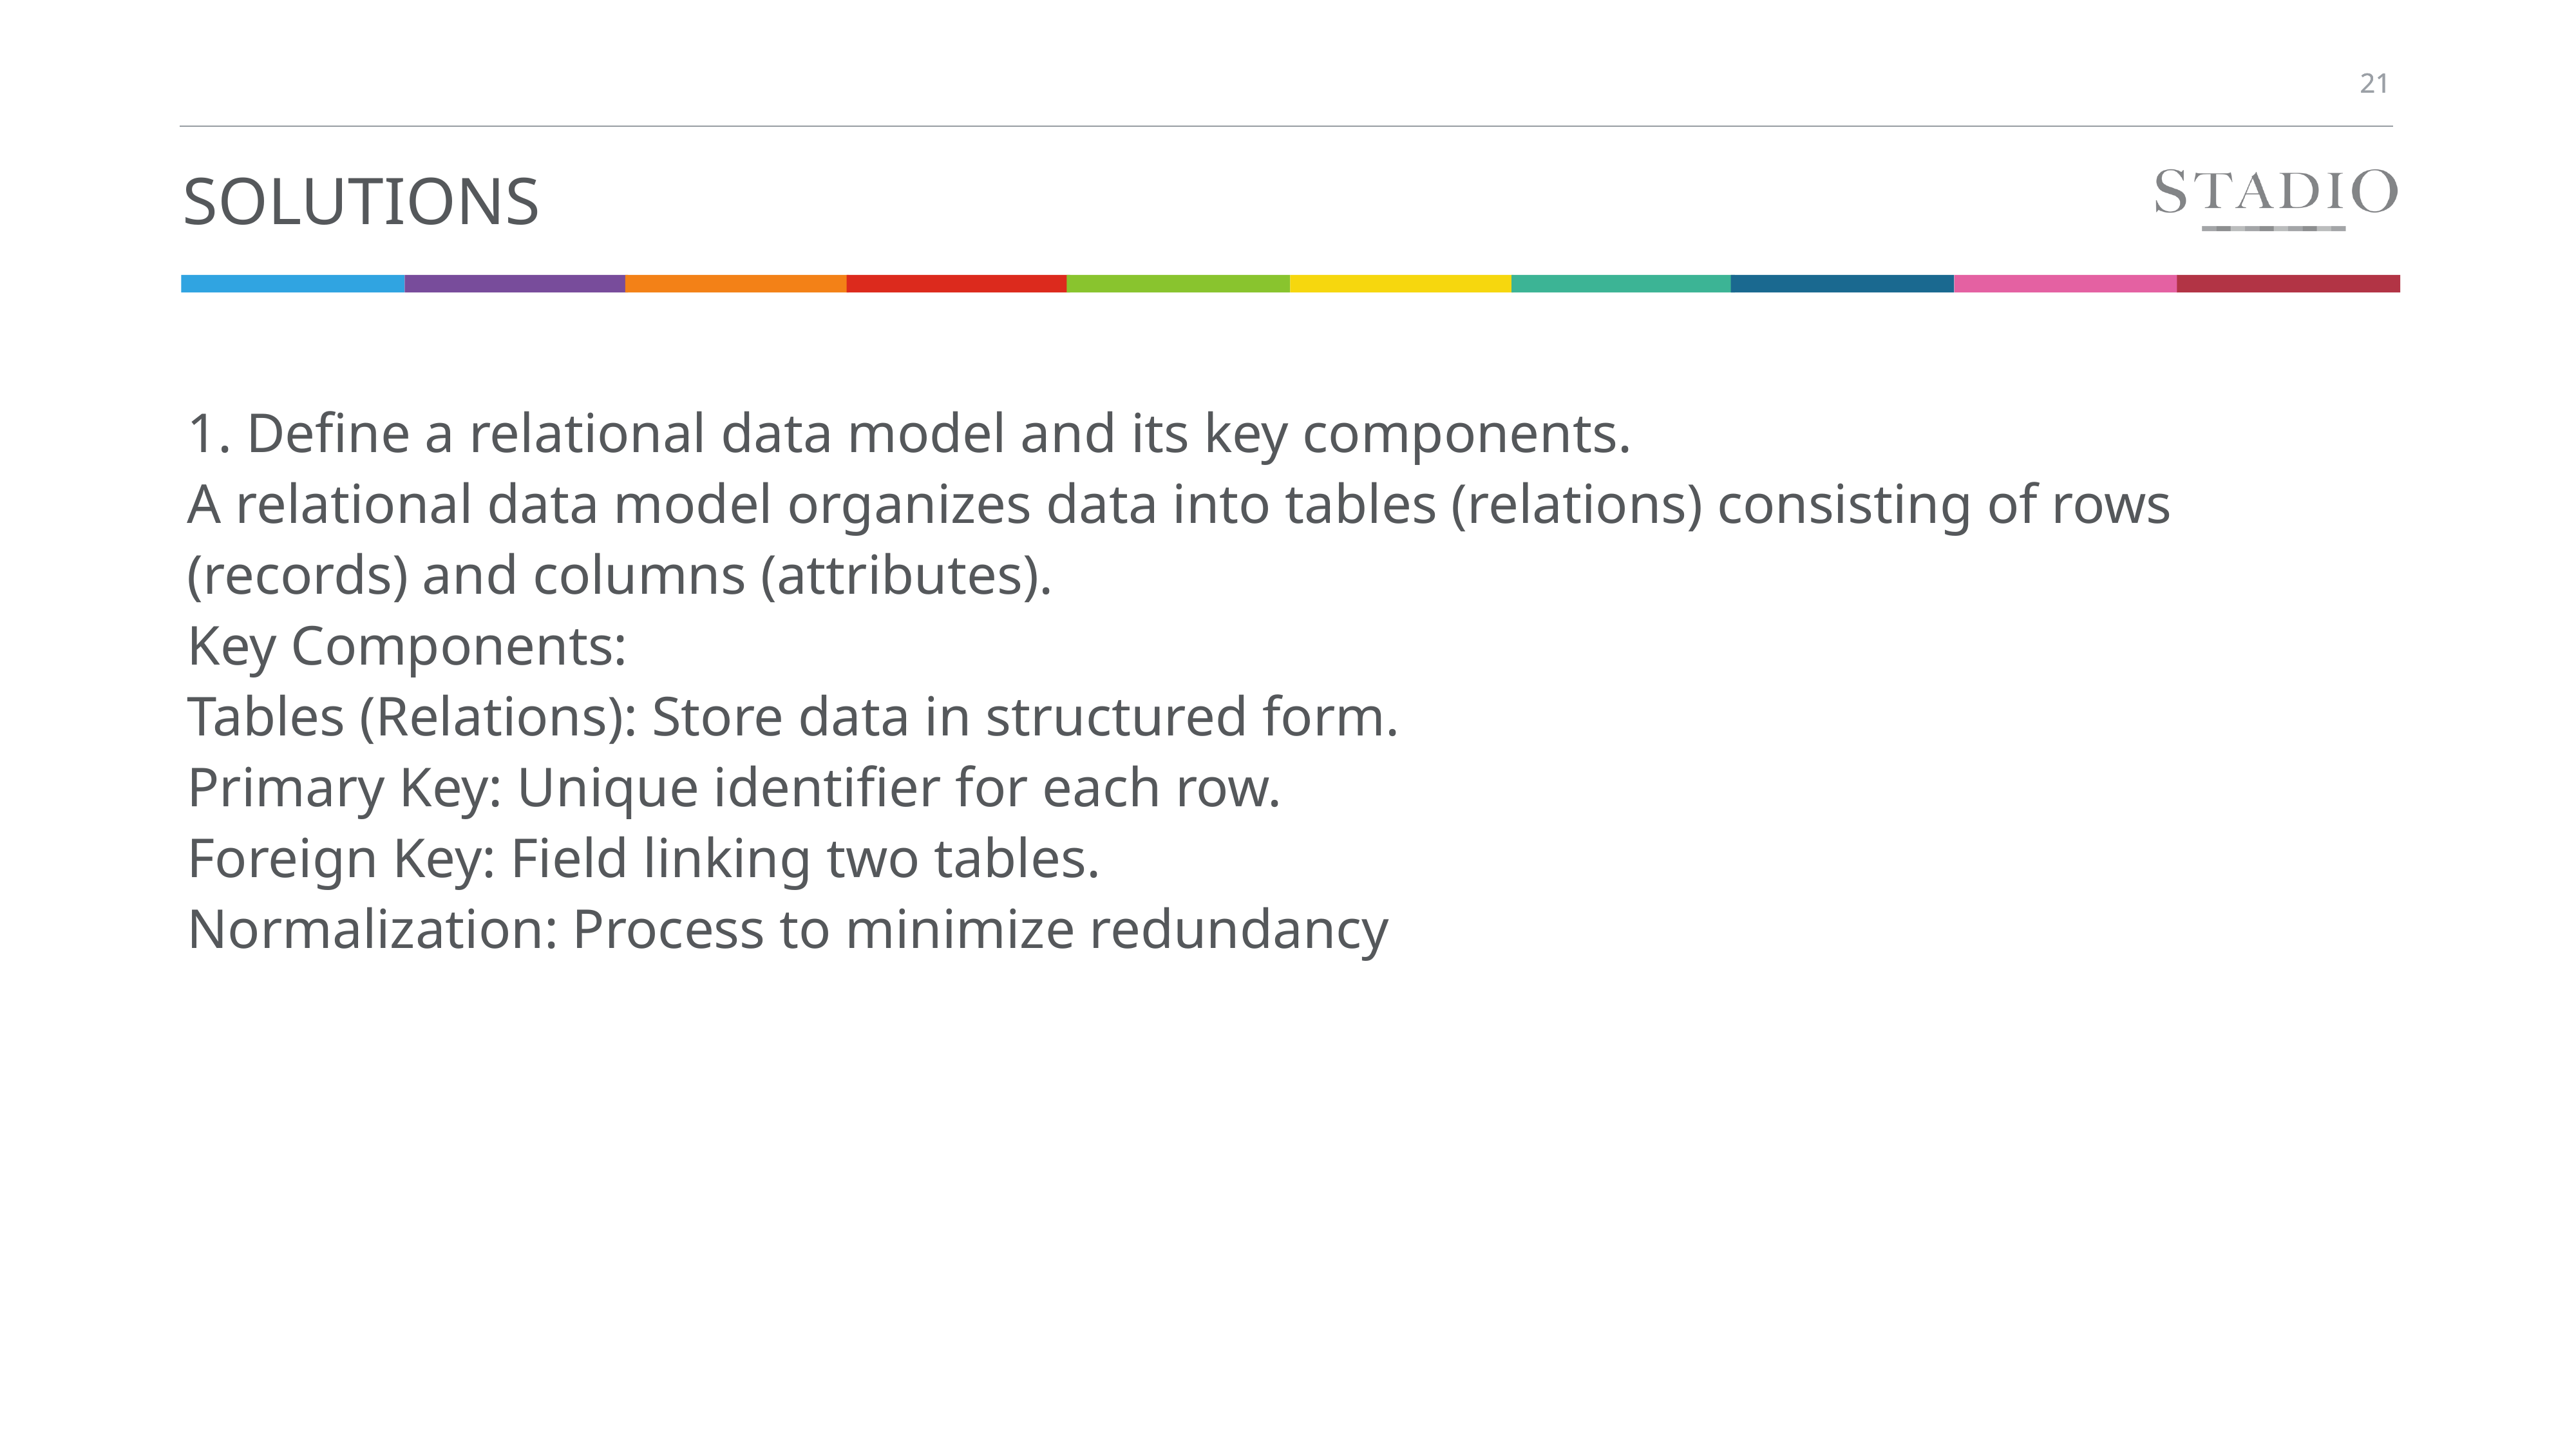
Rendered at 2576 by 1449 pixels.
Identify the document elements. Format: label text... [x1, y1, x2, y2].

picture [2112, 126, 2441, 274]
list 1. Define a relational data model and its key components. A relational data model organizes data into tables (relations) consisting of rows (records) and columns (attributes). Key Components: Tables (Relations): Store data in structured form. Primary Key: Unique identifier for each row. Foreign Key: Field linking two tables. Normalization: Process to minimize redundancy [187, 392, 2407, 1405]
title Solutions [182, 128, 2069, 279]
